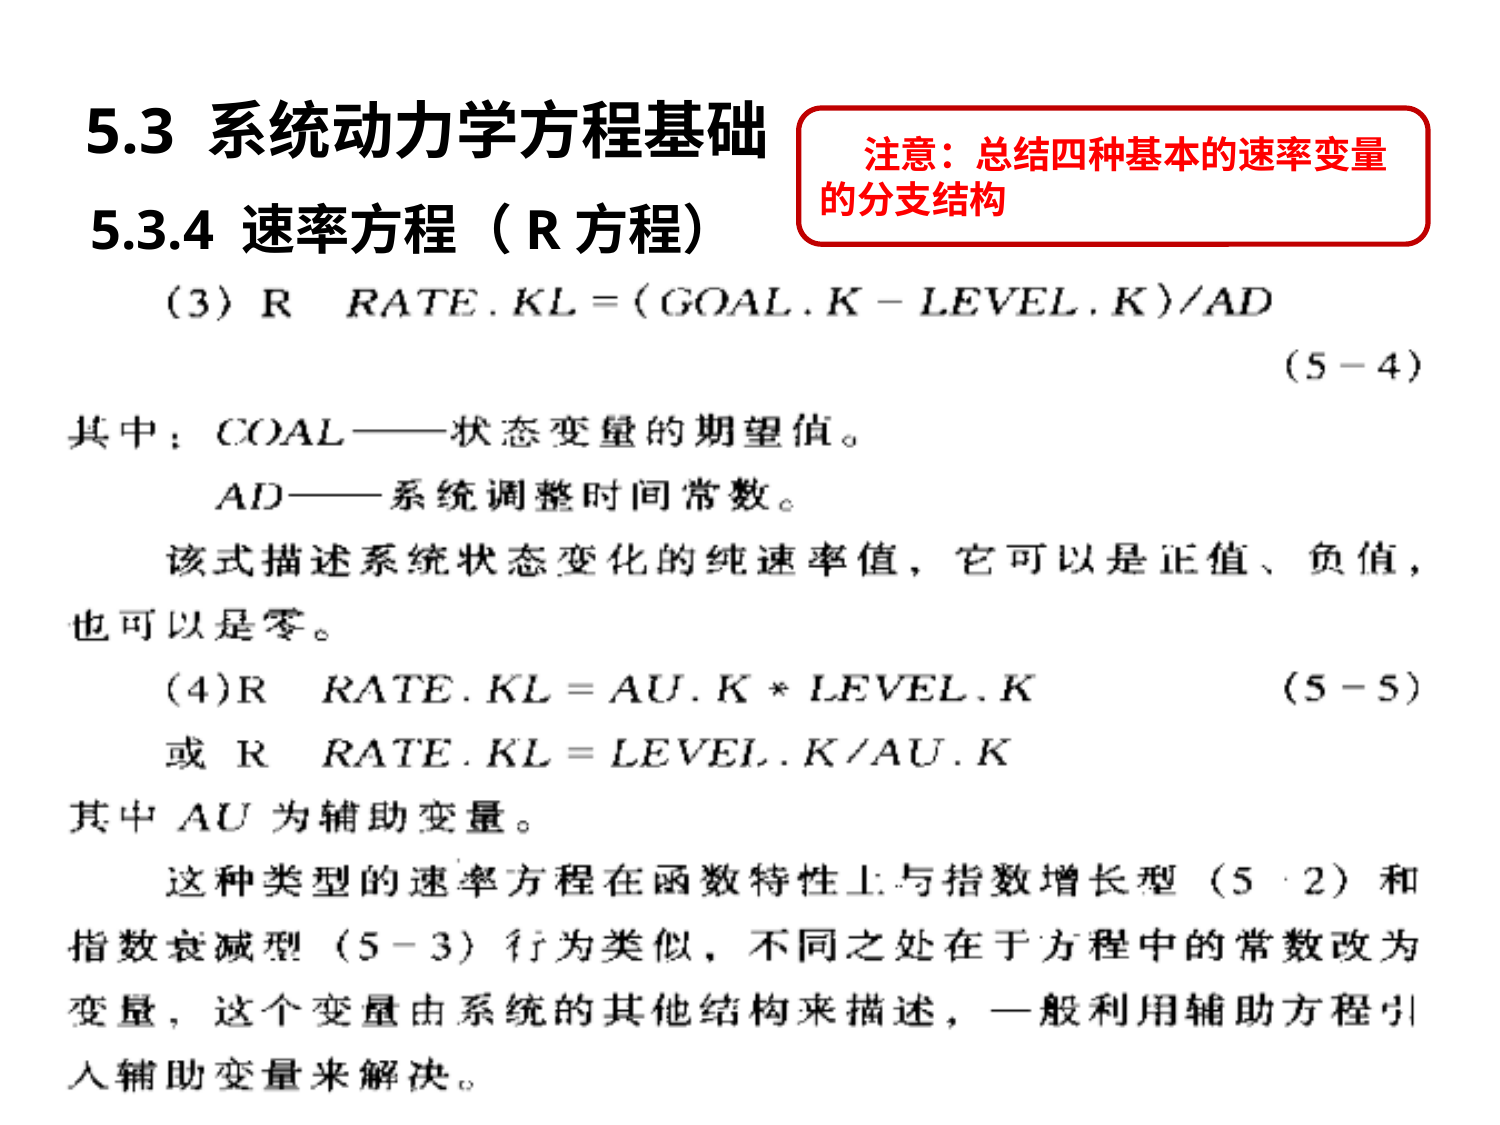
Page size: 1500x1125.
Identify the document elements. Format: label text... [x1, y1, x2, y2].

title 5.3 系统动力学方程基础 [70, 57, 982, 174]
text_box 5.3.4 速率方程（R方程） [75, 187, 952, 266]
text_box 注意：总结四种基本的速率变量的分支结构 [796, 105, 1431, 247]
picture [60, 267, 1432, 1100]
